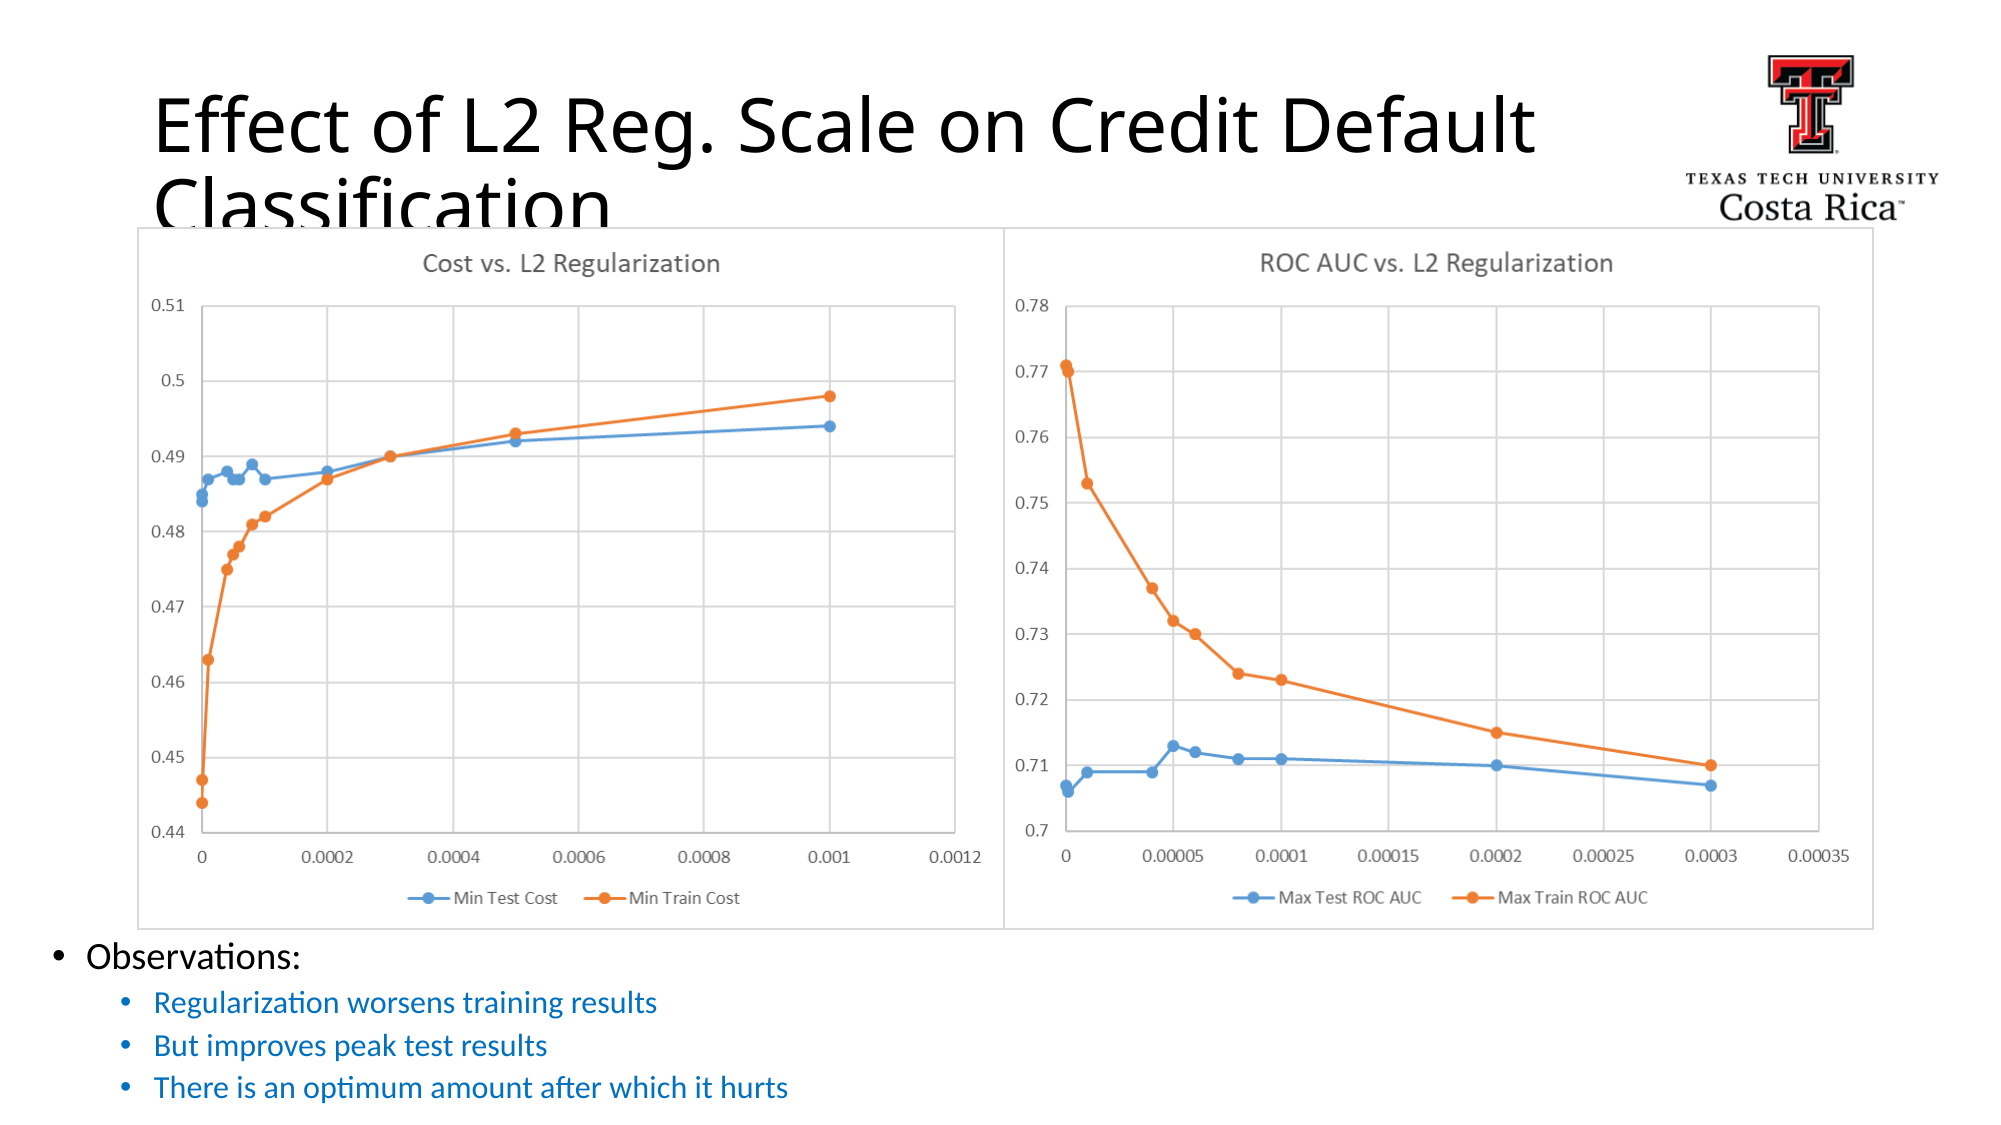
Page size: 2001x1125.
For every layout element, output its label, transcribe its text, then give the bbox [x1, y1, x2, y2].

picture [137, 30, 1964, 930]
text_box Observations: Regularization worsens training results But improves peak test results There is an optimum amount after which it hurts [37, 929, 1873, 1116]
title Effect of L2 Reg. Scale on Credit Default Classification [137, 59, 1863, 227]
